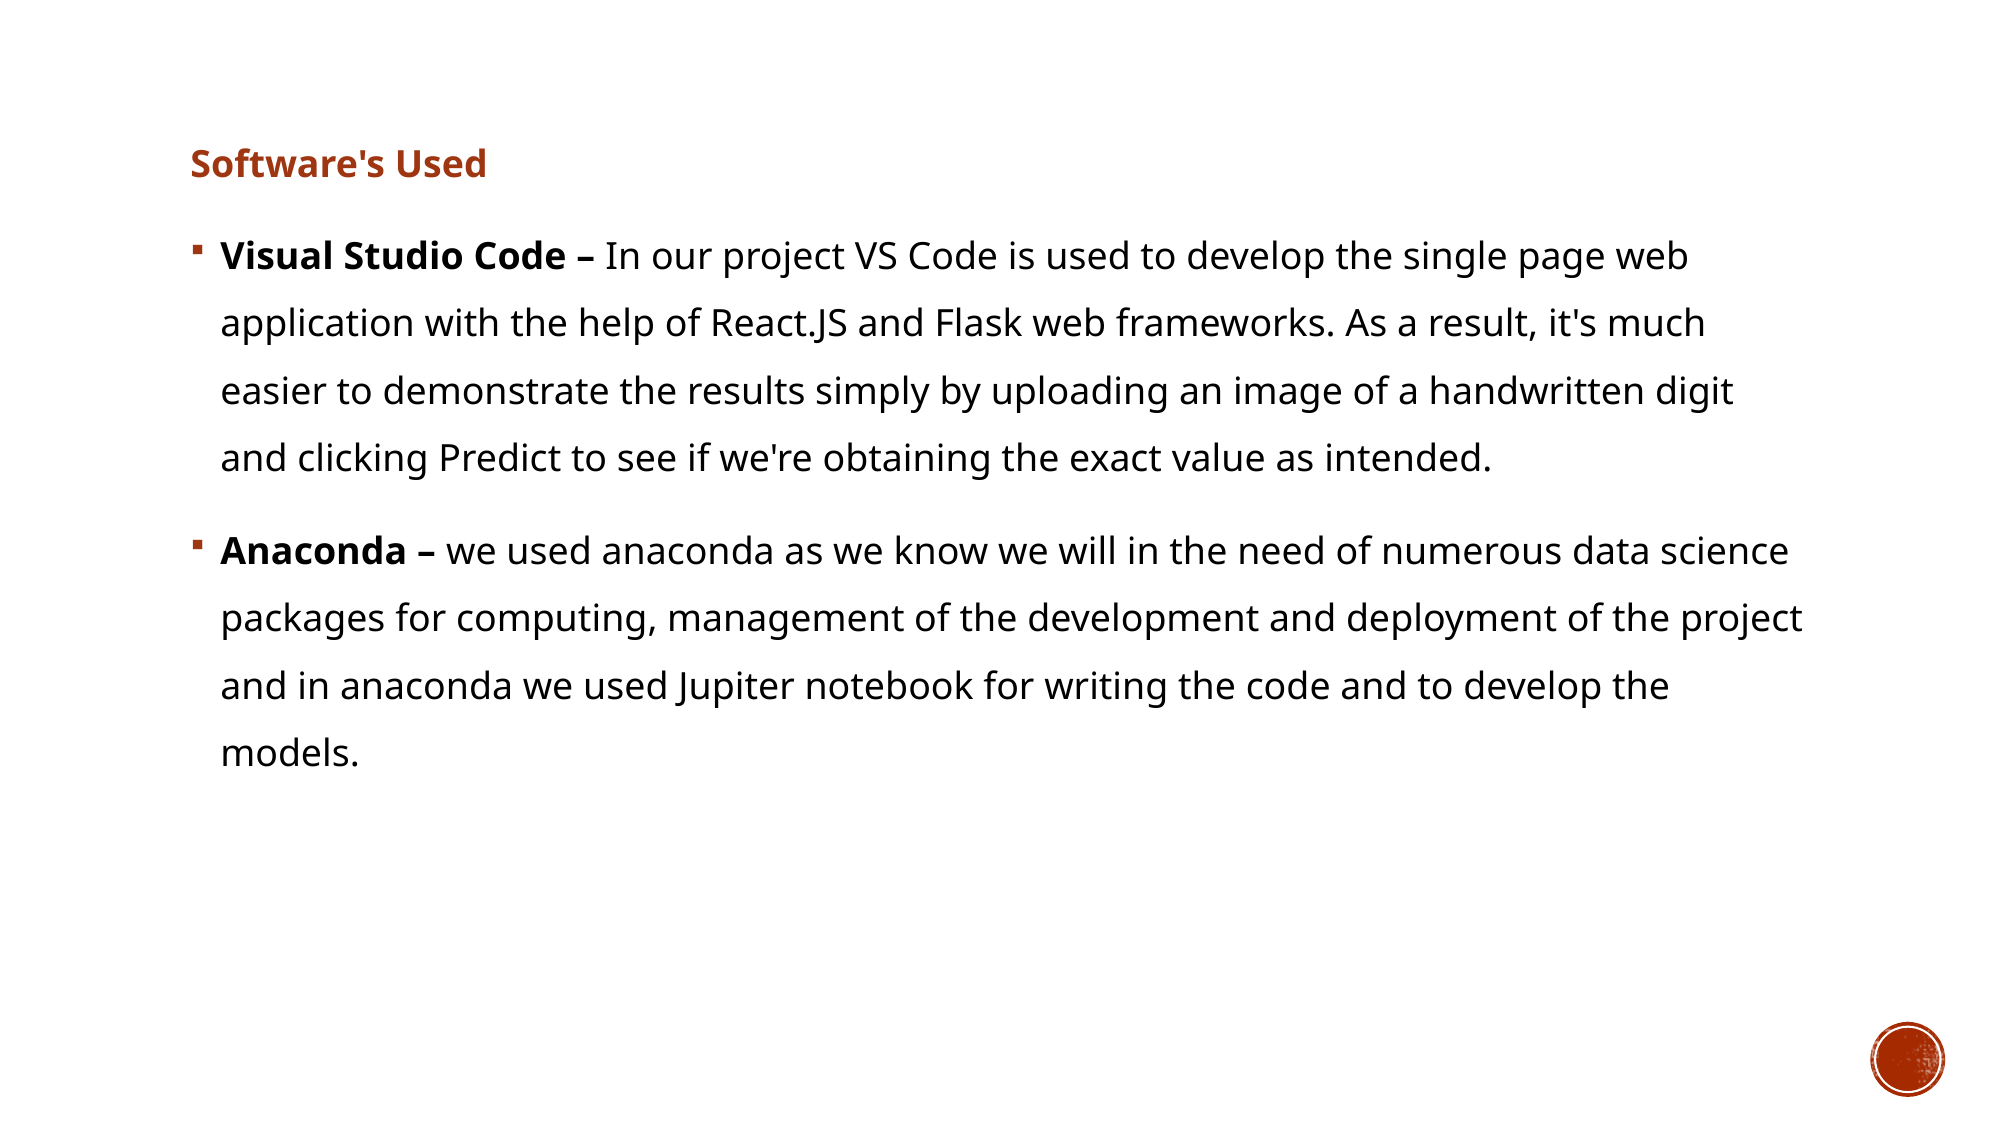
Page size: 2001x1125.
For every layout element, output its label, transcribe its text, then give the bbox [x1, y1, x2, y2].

list Software's Used Visual Studio Code – In our project VS Code is used to develop the single page web application with the help of React.JS and Flask web frameworks. As a result, it's much easier to demonstrate the results simply by uploading an image of a handwritten digit and clicking Predict to see if we're obtaining the exact value as intended. Anaconda – we used anaconda as we know we will in the need of numerous data science packages for computing, management of the development and deployment of the project and in anaconda we used Jupiter notebook for writing the code and to develop the models. [175, 109, 1826, 1013]
